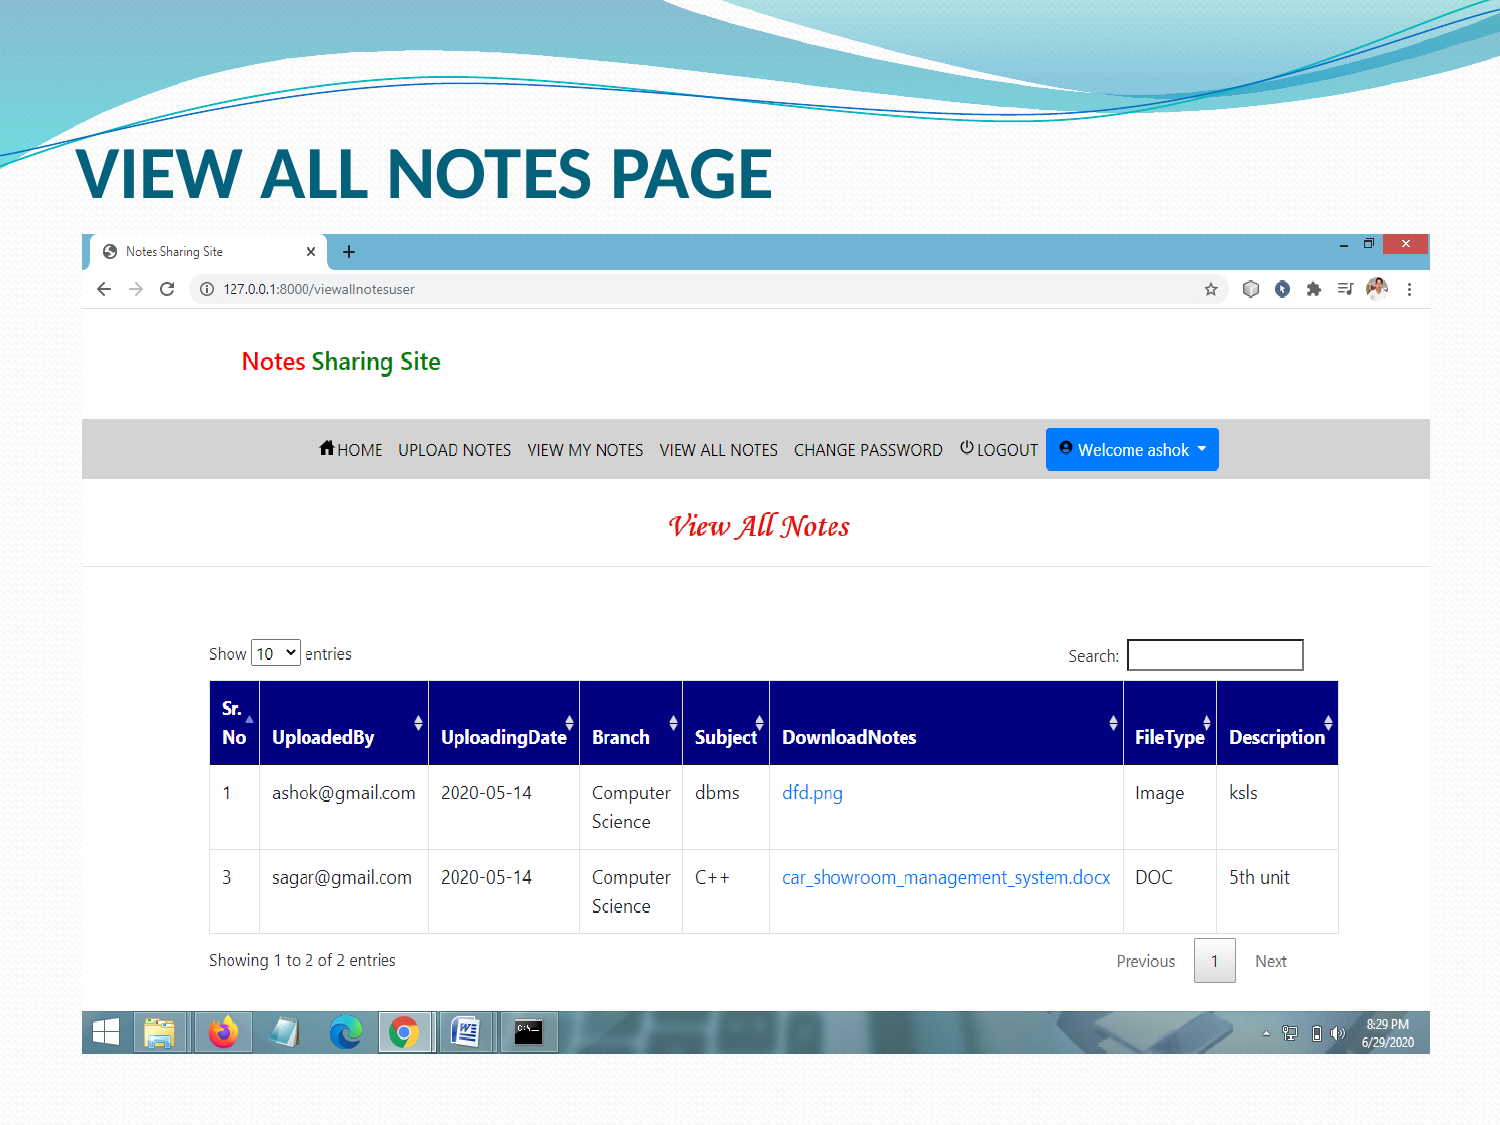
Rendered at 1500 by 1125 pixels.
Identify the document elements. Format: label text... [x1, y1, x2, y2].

title VIEW ALL NOTES PAGE [74, 115, 1426, 242]
picture [81, 234, 1430, 1054]
